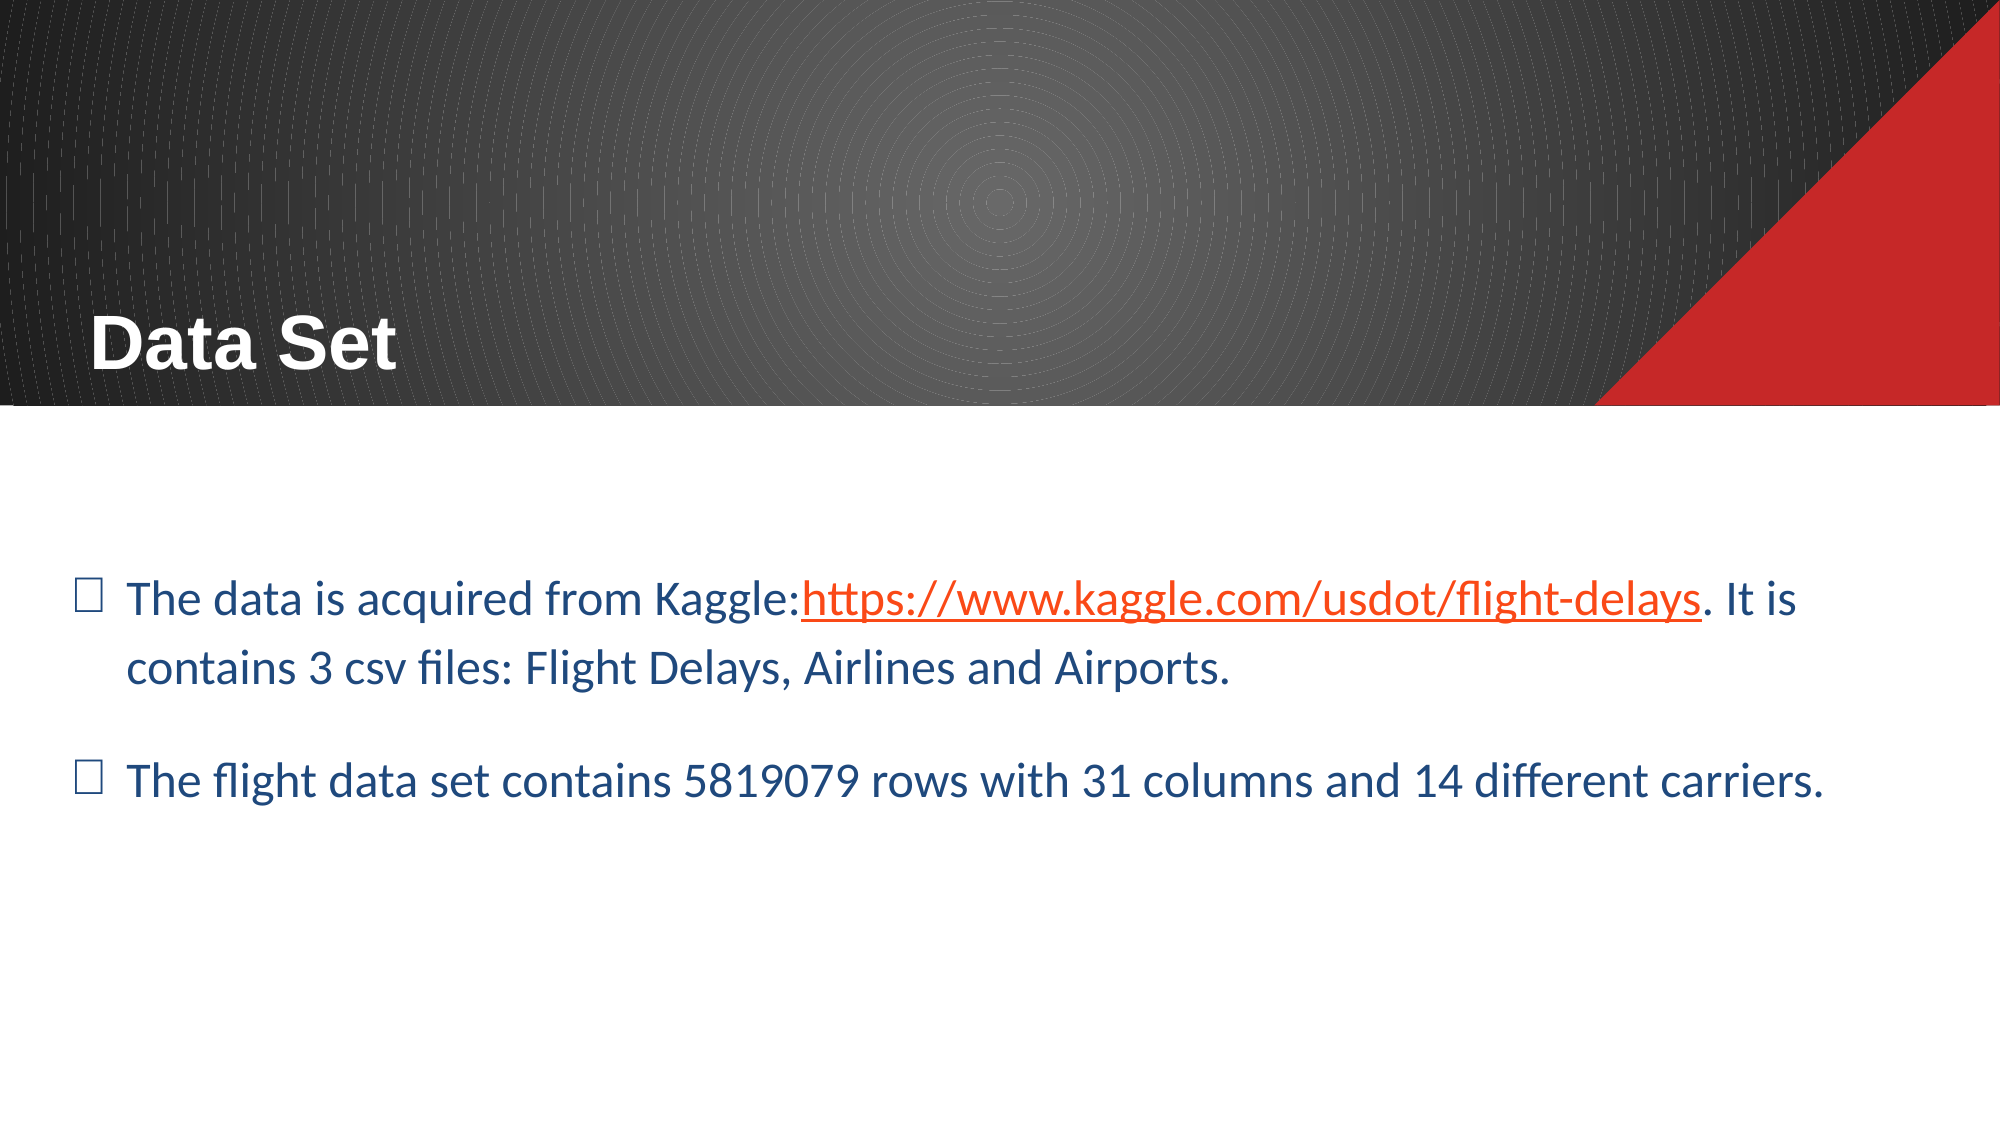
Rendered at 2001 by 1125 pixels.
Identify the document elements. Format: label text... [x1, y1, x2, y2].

title Data Set [68, 164, 1539, 385]
list The data is acquired from Kaggle:https://www.kaggle.com/usdot/flight-delays. It is contains 3 csv files: Flight Delays, Airlines and Airports. The flight data set contains 5819079 rows with 31 columns and 14 different carriers. [68, 452, 1932, 1000]
